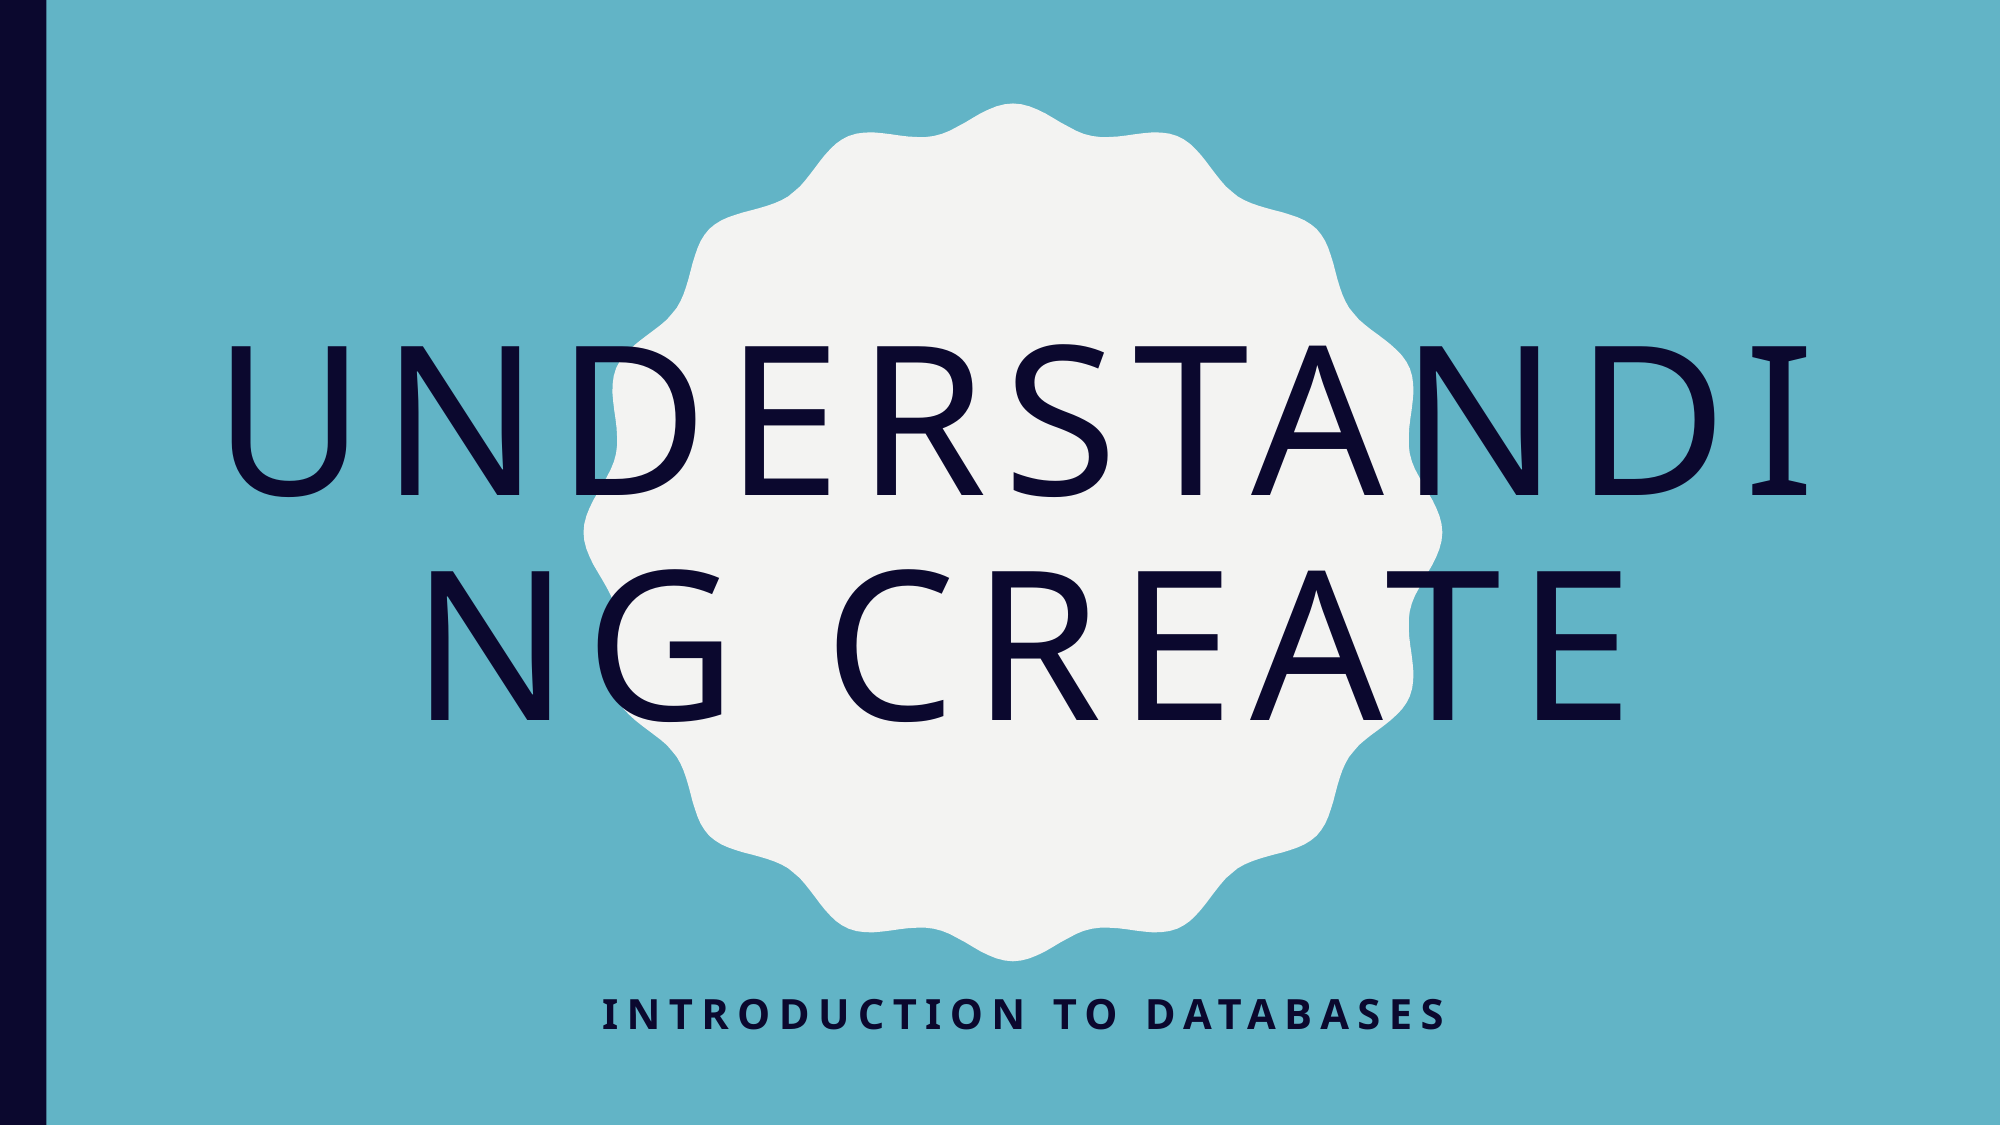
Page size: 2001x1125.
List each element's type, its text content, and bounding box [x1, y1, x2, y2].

subtitle Introduction to Databases [363, 980, 1684, 1103]
title Understanding create [176, 180, 1870, 902]
